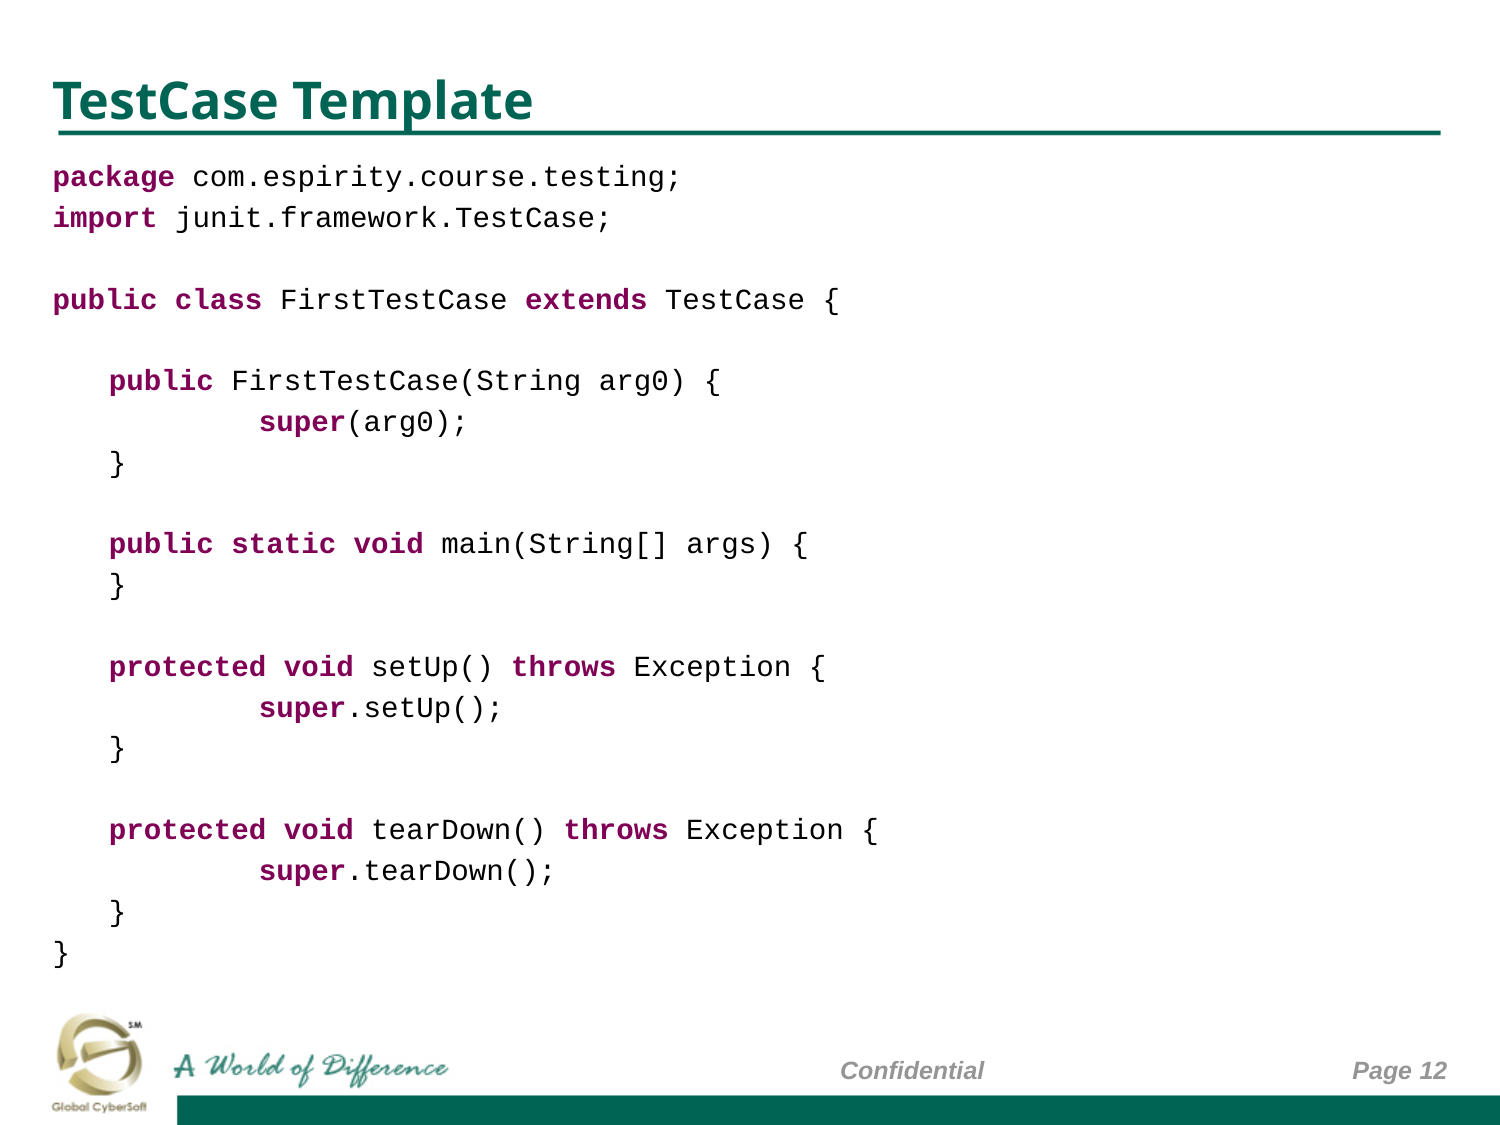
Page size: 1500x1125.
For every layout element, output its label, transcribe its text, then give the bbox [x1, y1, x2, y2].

picture [0, 0, 1500, 1125]
text_box Confidential [675, 1046, 1150, 1125]
title TestCase Template [37, 37, 1463, 138]
text_box Page ‹#› [1150, 1046, 1463, 1125]
list package com.espirity.course.testing; import junit.framework.TestCase; public class FirstTestCase extends TestCase { public FirstTestCase(String arg0) { super(arg0); } public static void main(String[] args) { } protected void setUp() throws Exception { super.setUp(); } protected void tearDown() throws Exception { super.tearDown(); } } [37, 149, 1463, 1025]
